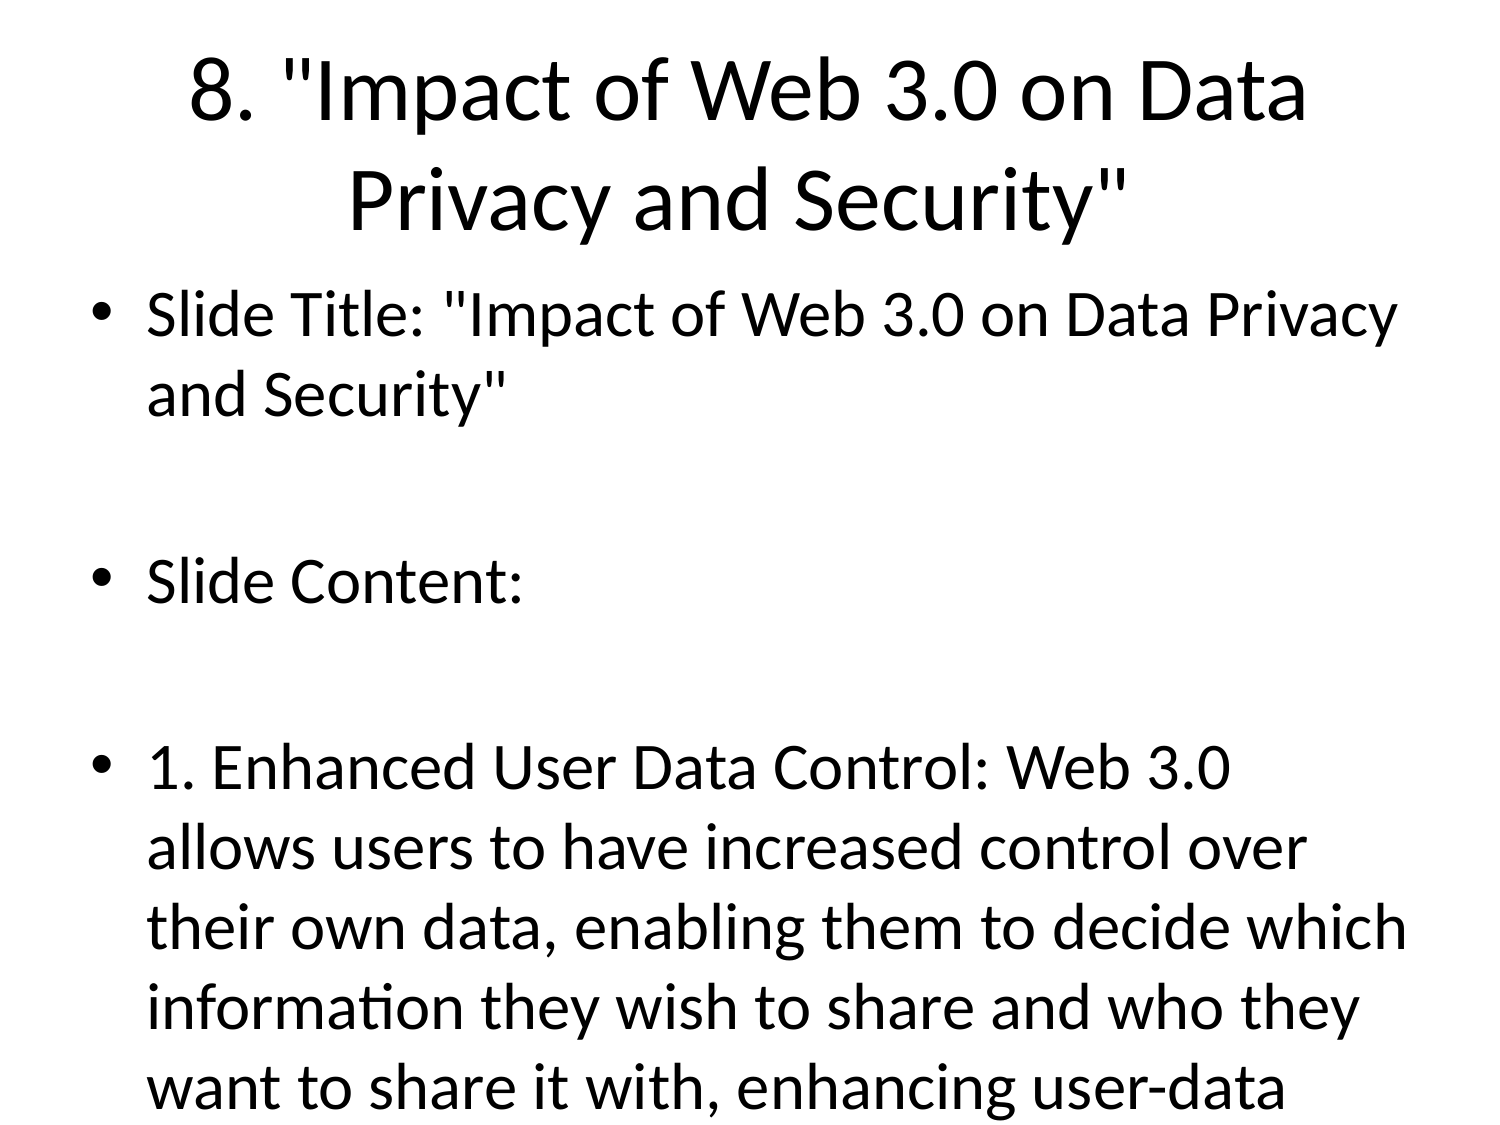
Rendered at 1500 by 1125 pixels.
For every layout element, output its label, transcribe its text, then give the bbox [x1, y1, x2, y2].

title 8. "Impact of Web 3.0 on Data Privacy and Security" [75, 45, 1425, 233]
list Slide Title: "Impact of Web 3.0 on Data Privacy and Security" Slide Content: 1. Enhanced User Data Control: Web 3.0 allows users to have increased control over their own data, enabling them to decide which information they wish to share and who they want to share it with, enhancing user-data privacy substantially. 2. Improved Security Measures: Web 3.0 introduces advanced security technologies such as blockchain, which enforces stringent data encryption thus increasing the overall security of data being exchanged over the web. 3. Transparency: With Web 3.0, data flows are transparent and can be traced, improving the visibility of data breaches. 4. Decentralization: One key feature of Web 3.0 is decentralization which distributes data across various nodes, reducing the risk of data theft. 5. Reduced Reliance on Third-Parties: By limiting the necessity of third-party intermediates, Web 3.0 minimizes potential data breach vulnerabilities. 6. Personal Data Store: Web 3.0 allows users to store their personal data in a secure personal online data store (POD) boosting privacy and security. 7. Authentication: More advanced forms of authentication in Web 3.0, like biometrics and multi-factor authentication, make hacking more challenging. 8. Potential Risks: However, with interconnected devices and increasing realization of the value of data, Web 3.0 can also pose new risks and challenges to data privacy and security. Remember, while Web 3.0 offers advanced data privacy and security, it doesn't completely eliminate the potential threats. Continuous vigilance is needed to identify and counter possible vulnerabilities. [75, 262, 1425, 1005]
